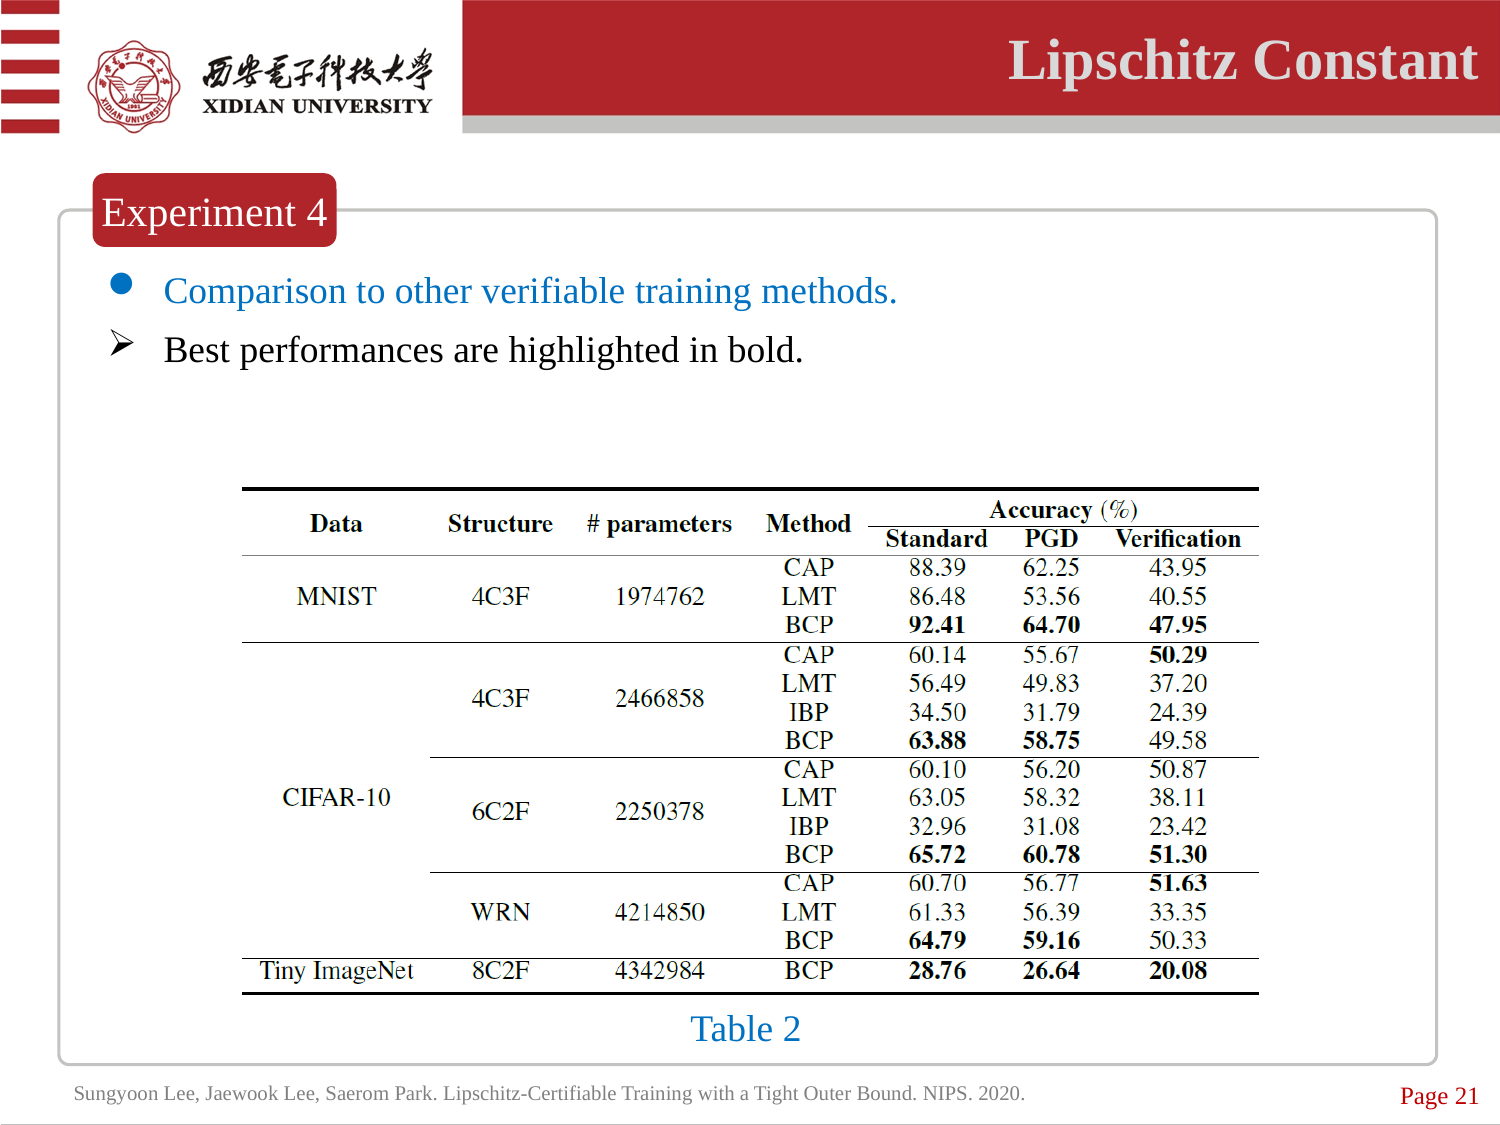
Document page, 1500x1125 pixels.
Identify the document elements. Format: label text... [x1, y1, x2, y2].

slide_number Page 21 [1144, 1064, 1495, 1125]
text_box Comparison to other verifiable training methods. Best performances are highlighted in bold. [92, 258, 1400, 378]
text_box Lipschitz Constant [466, 19, 1499, 102]
text_box Sungyoon Lee, Jaewook Lee, Saerom Park. Lipschitz-Certifiable Training with a Tight Outer Bound. NIPS. 2020. [58, 1071, 1400, 1112]
picture [235, 479, 1265, 997]
text_box Table 2 [675, 1005, 817, 1056]
picture [0, 0, 1500, 1125]
text_box [58, 210, 1437, 1065]
text_box Experiment 4 [92, 173, 337, 247]
